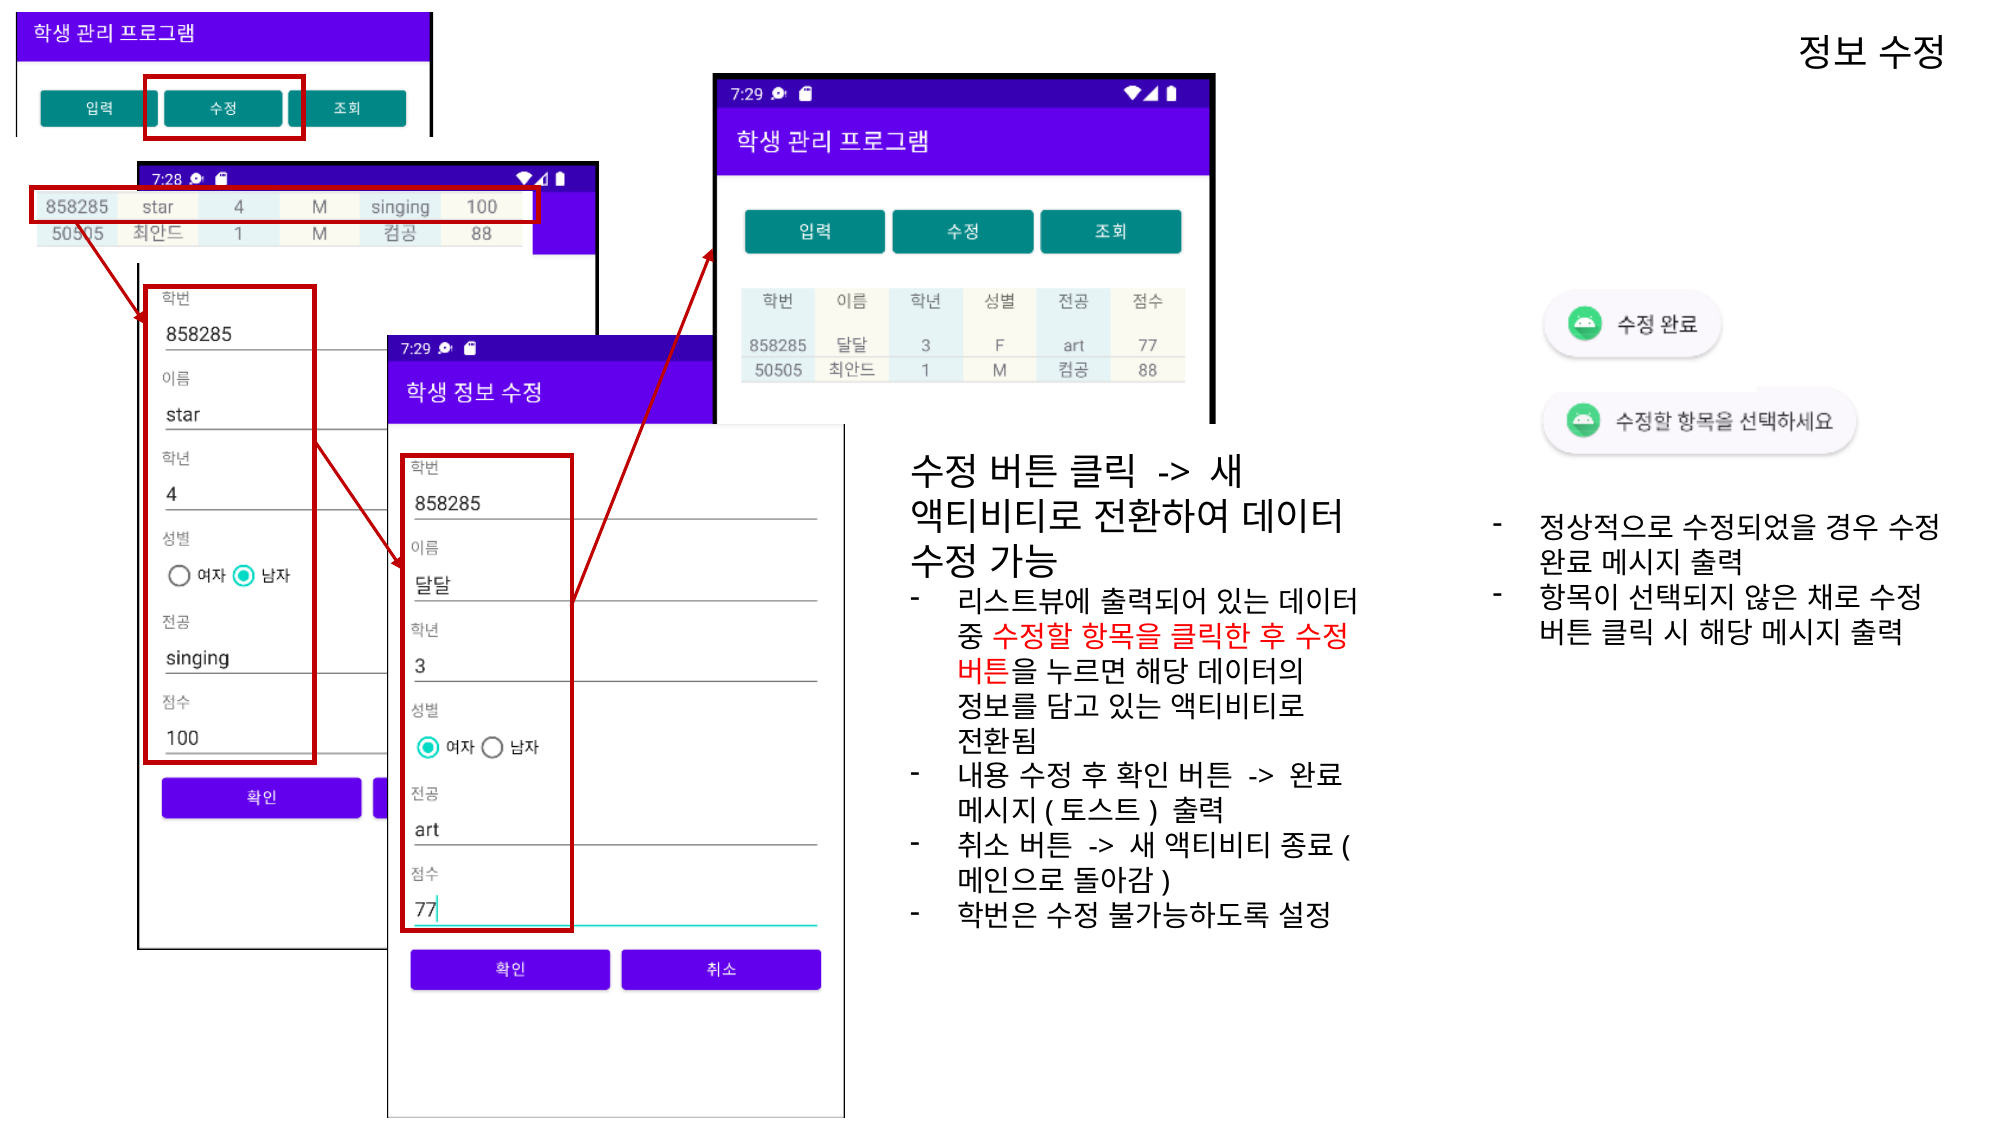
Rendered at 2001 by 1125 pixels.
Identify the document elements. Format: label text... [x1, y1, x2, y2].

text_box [313, 439, 403, 570]
text_box 정보 수정 [1645, 21, 1962, 82]
text_box 정상적으로 수정되었을 경우 수정 완료 메시지 출력 항목이 선택되지 않은 채로 수정 버튼 클릭 시 해당 메시지 출력 [1478, 502, 1990, 657]
text_box [30, 186, 137, 191]
picture [1509, 266, 1880, 485]
text_box 수정 버튼 클릭 -> 새 액티비티로 전환하여 데이터 수정 가능 리스트뷰에 출력되어 있는 데이터 중 수정할 항목을 클릭한 후 수정 버튼을 누르면 해당 데이터의 정보를 담고 있는 액티비티로 전환됨 내용 수정 후 확인 버튼 -> 완료 메시지(토스트) 출력 취소 버튼 -> 새 액티비티 종료(메인으로 돌아감) 학번은 수정 불가능하도록 설정 [895, 440, 1407, 940]
picture [26, 73, 1216, 1118]
picture [15, 11, 434, 137]
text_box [571, 248, 713, 607]
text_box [75, 221, 146, 325]
